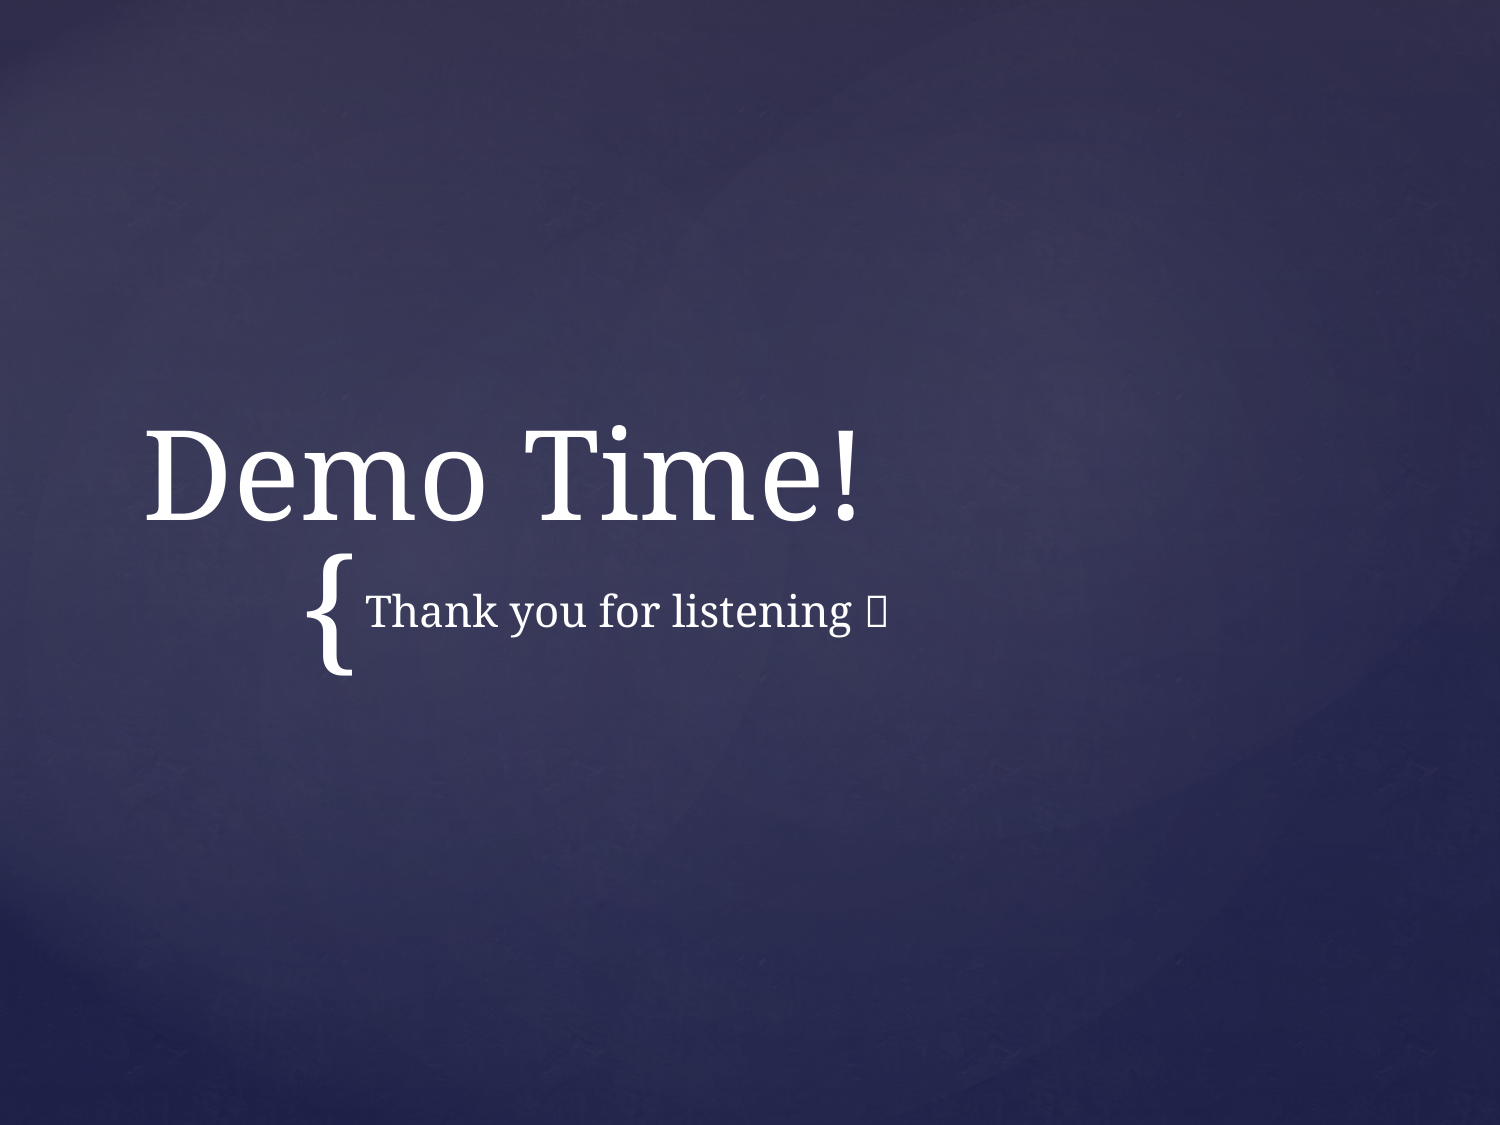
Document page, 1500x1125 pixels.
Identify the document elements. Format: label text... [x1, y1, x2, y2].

title Demo Time! [127, 200, 1365, 554]
subtitle Thank you for listening  [350, 553, 1363, 667]
